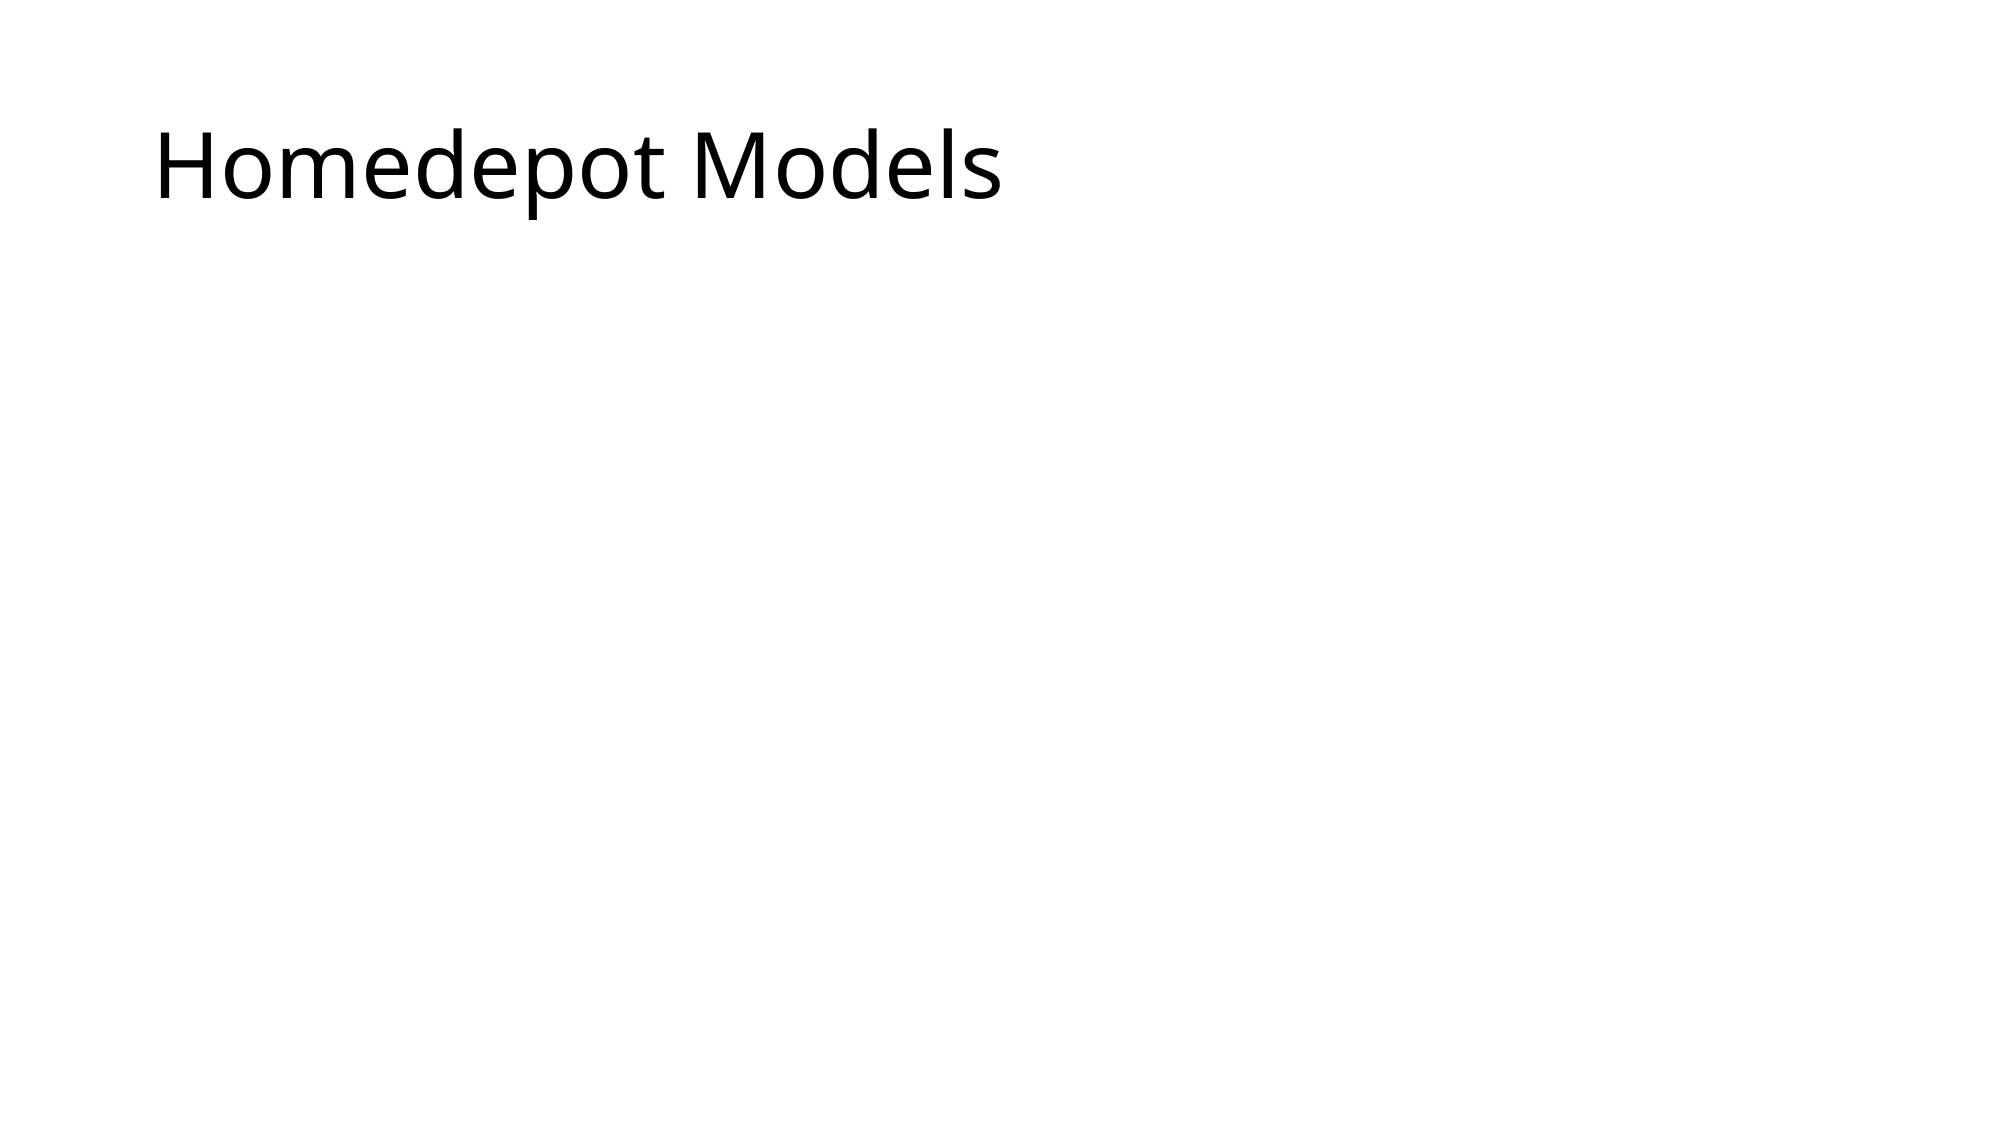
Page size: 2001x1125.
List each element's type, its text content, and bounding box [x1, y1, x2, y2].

title Homedepot Models [137, 59, 1863, 278]
